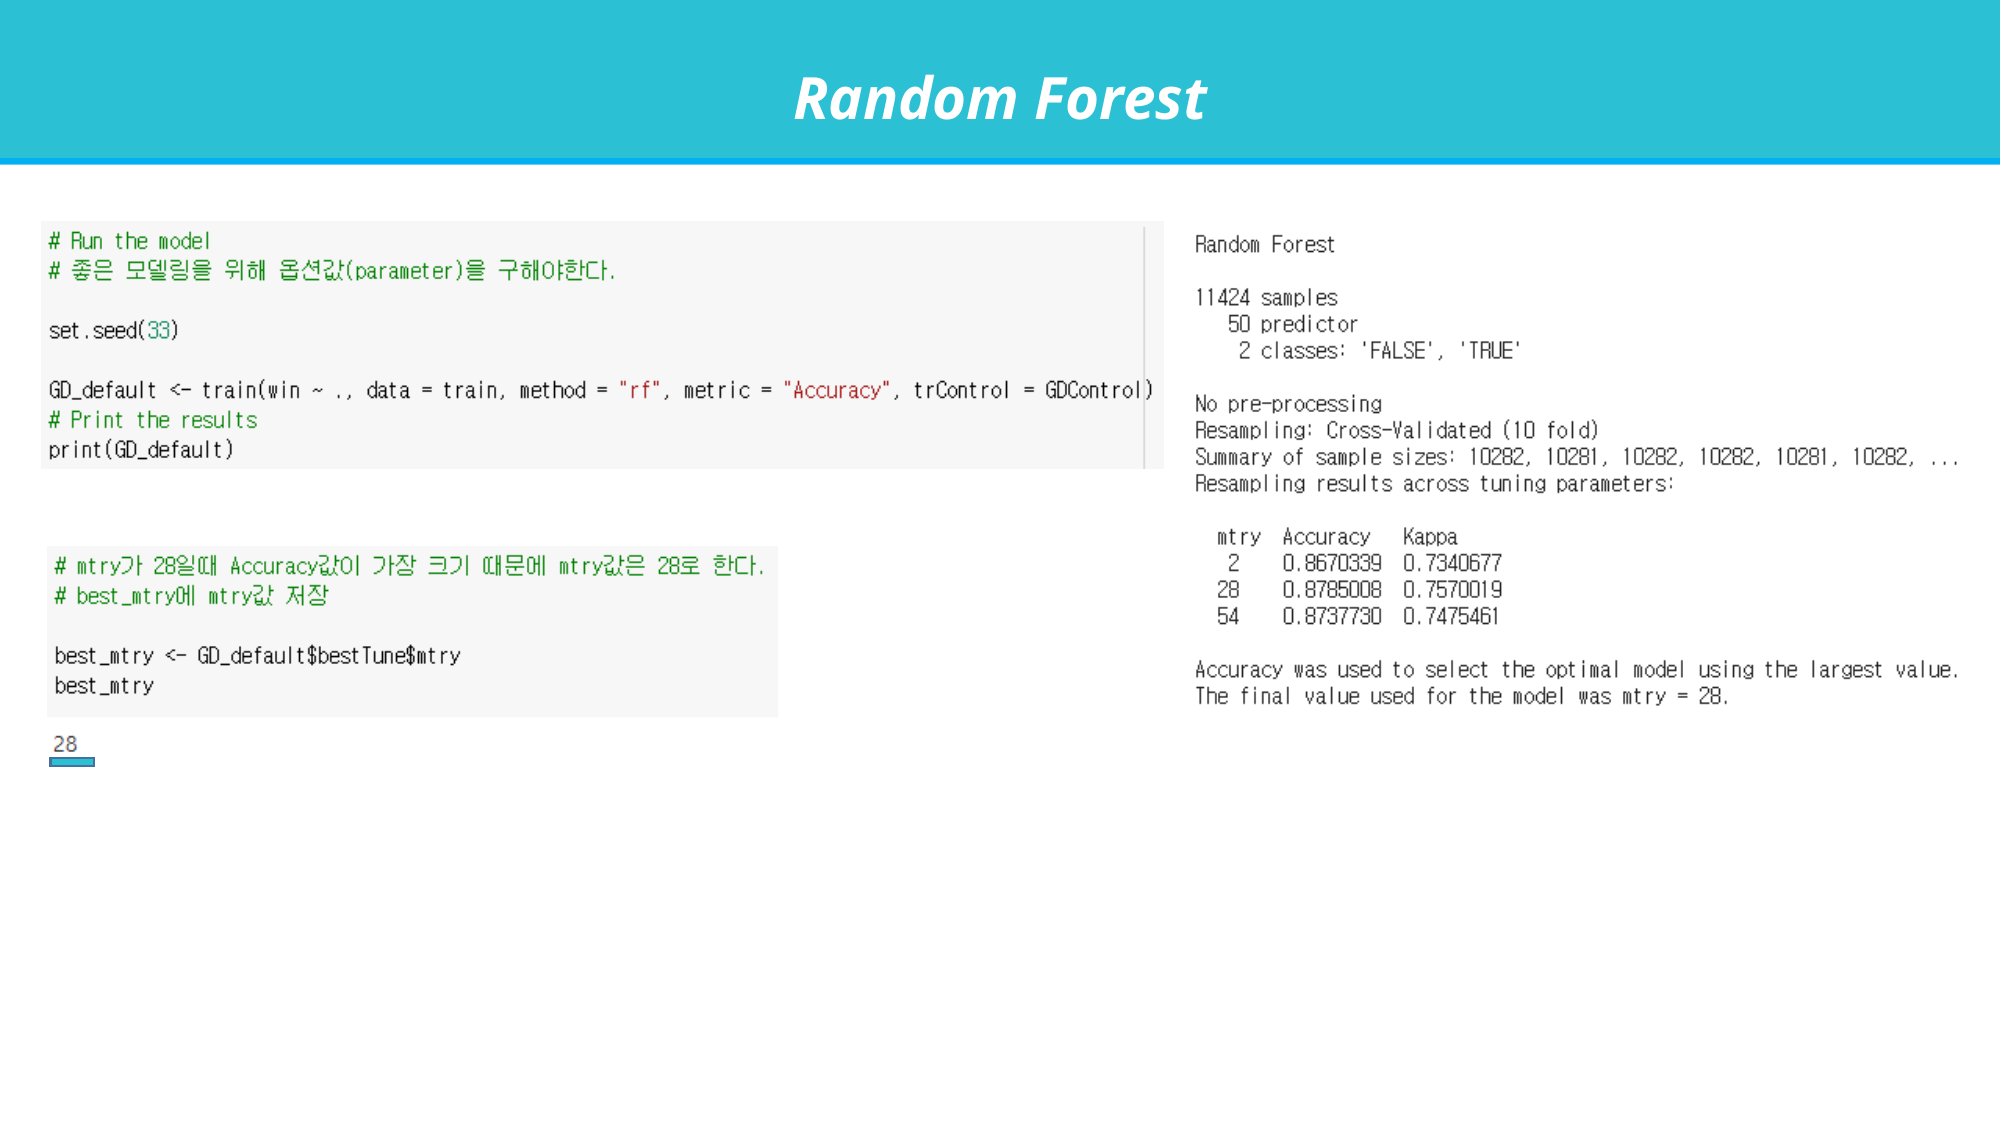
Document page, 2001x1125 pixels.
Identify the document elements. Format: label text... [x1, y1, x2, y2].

picture [41, 221, 1164, 469]
picture [1181, 225, 1977, 723]
picture [47, 546, 778, 774]
text_box Random Forest [0, 0, 2000, 159]
